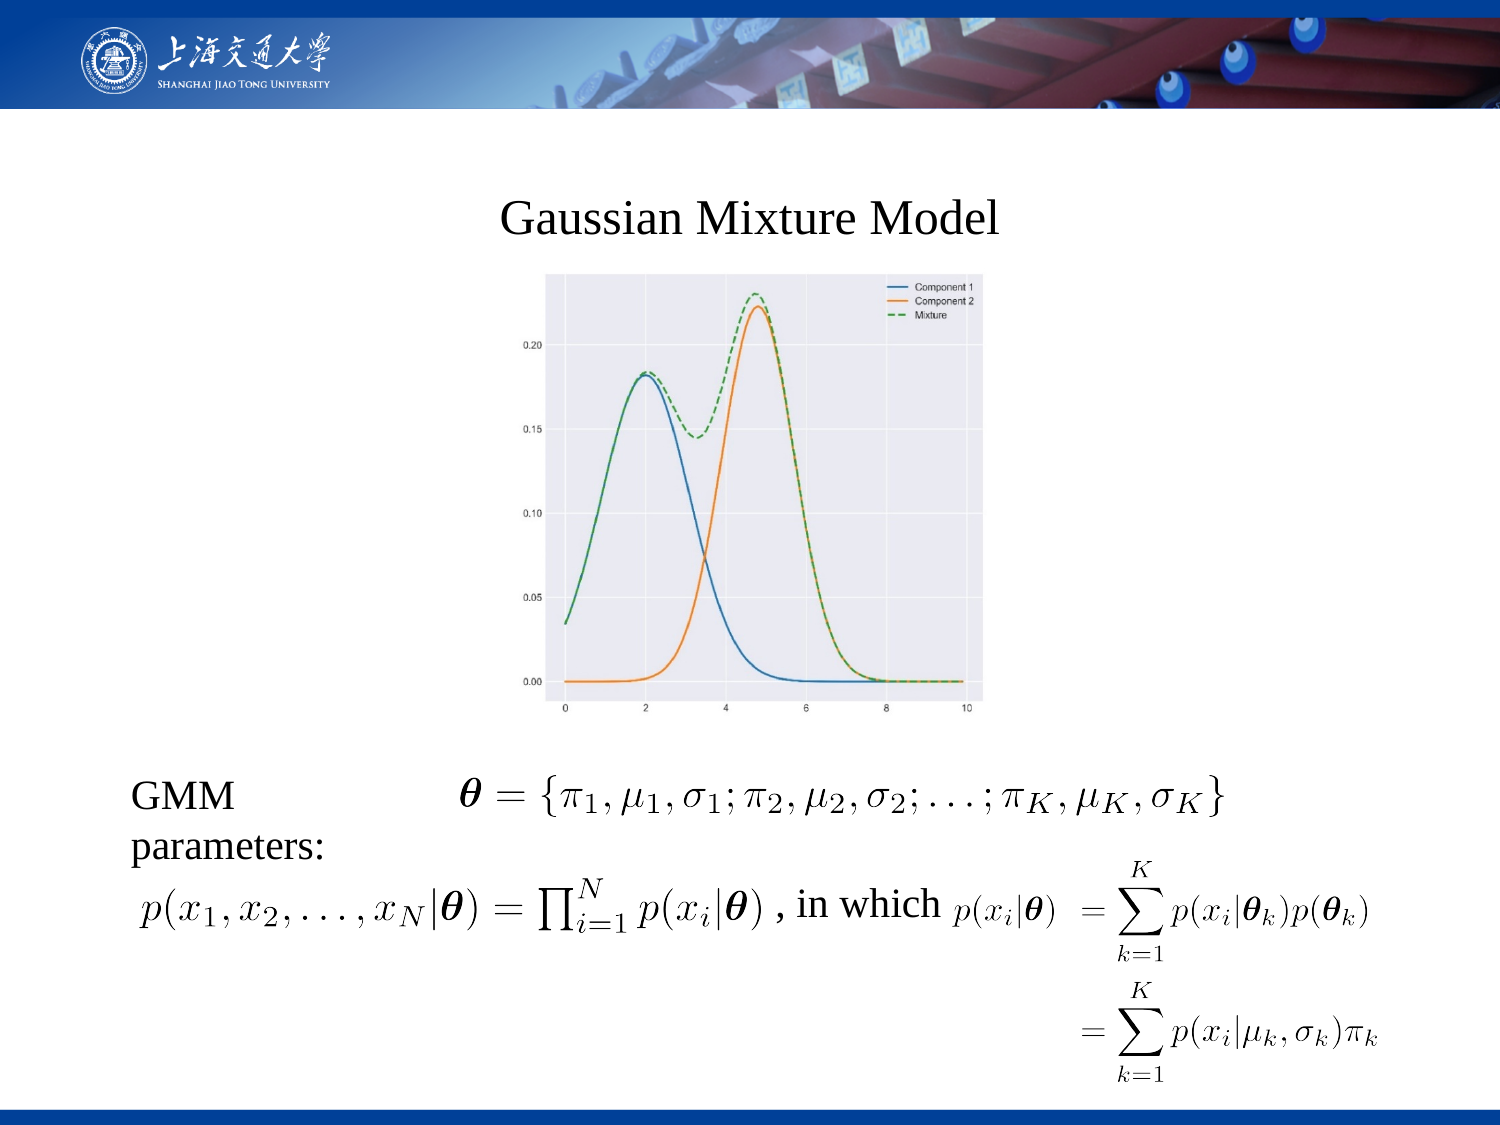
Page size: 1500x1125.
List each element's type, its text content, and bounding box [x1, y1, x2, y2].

picture [460, 775, 1224, 817]
picture [505, 262, 995, 721]
picture [952, 861, 1377, 1082]
picture [0, 18, 1500, 109]
picture [139, 878, 761, 933]
text_box Gaussian Mixture Model [484, 177, 1016, 252]
text_box GMM parameters: [115, 760, 454, 876]
text_box , in which [760, 868, 952, 934]
